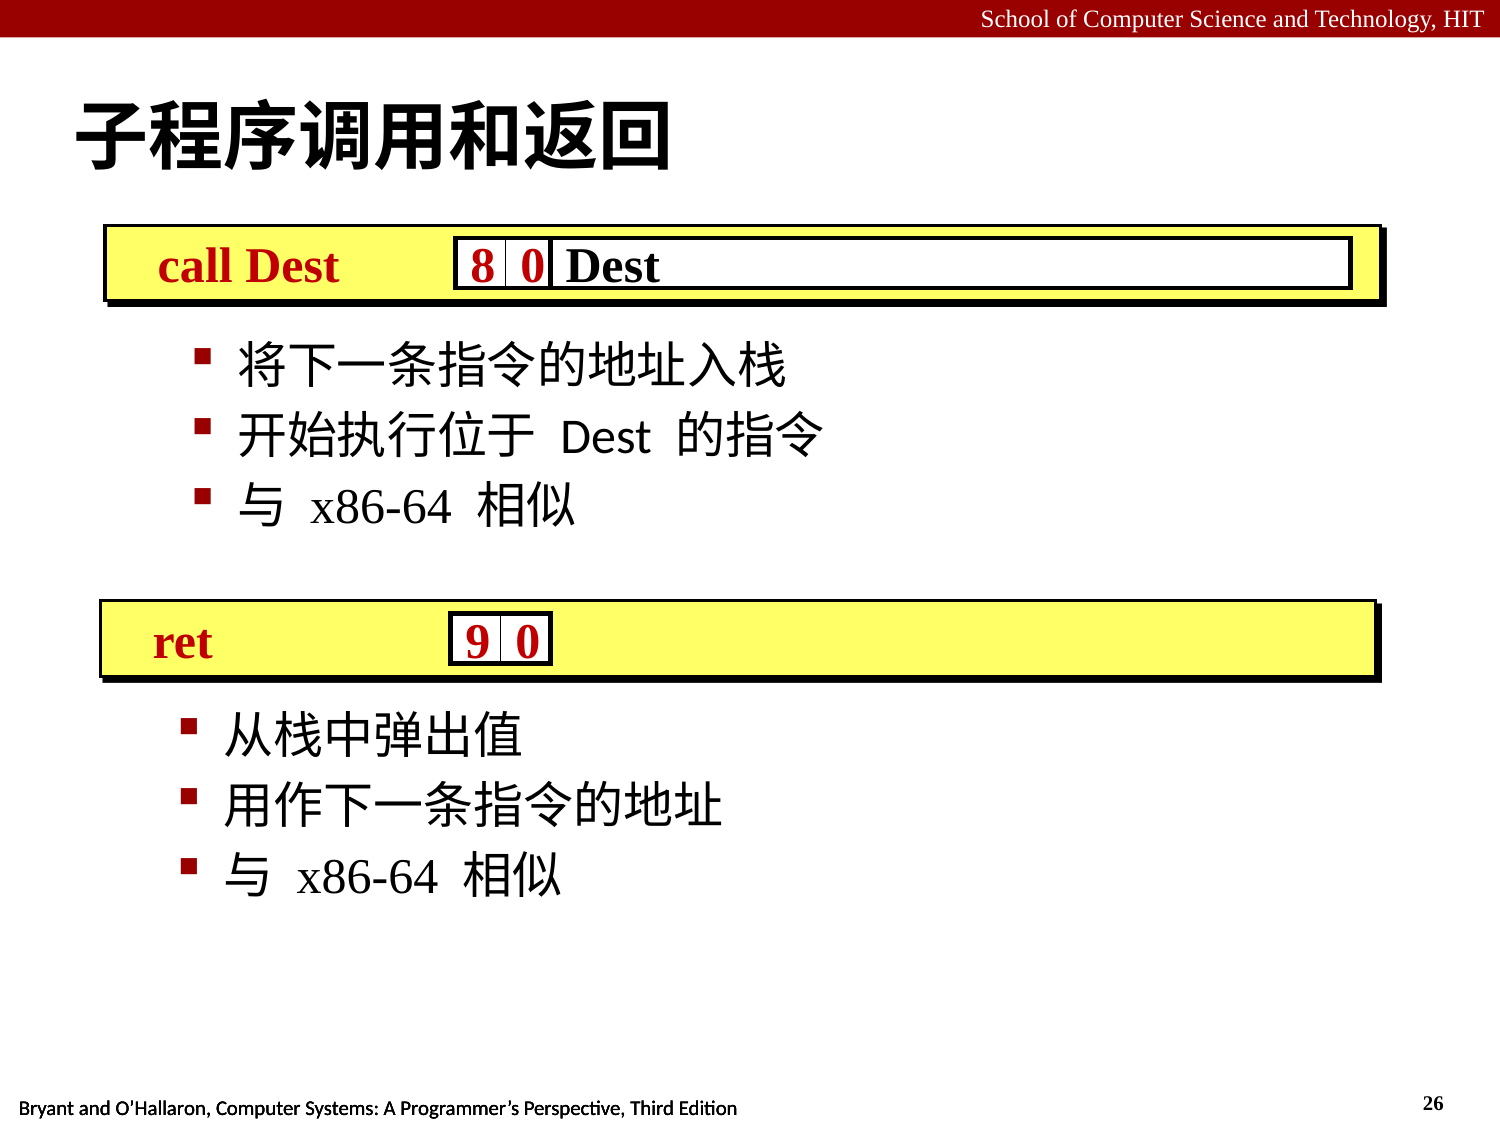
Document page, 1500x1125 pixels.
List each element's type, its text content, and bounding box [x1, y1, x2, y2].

text_box [105, 225, 1381, 301]
list 将下一条指令的地址入栈 开始执行位于 Dest 的指令 与 x86-64 相似 [99, 325, 1365, 582]
text_box call Dest [142, 237, 453, 288]
title 子程序调用和返回 [58, 71, 1500, 197]
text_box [450, 613, 551, 664]
text_box 从栈中弹出值 用作下一条指令的地址 与 x86-64 相似 [86, 695, 1351, 952]
text_box Dest [557, 237, 1351, 288]
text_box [455, 237, 556, 289]
text_box [100, 600, 1376, 677]
text_box ret [137, 613, 448, 664]
